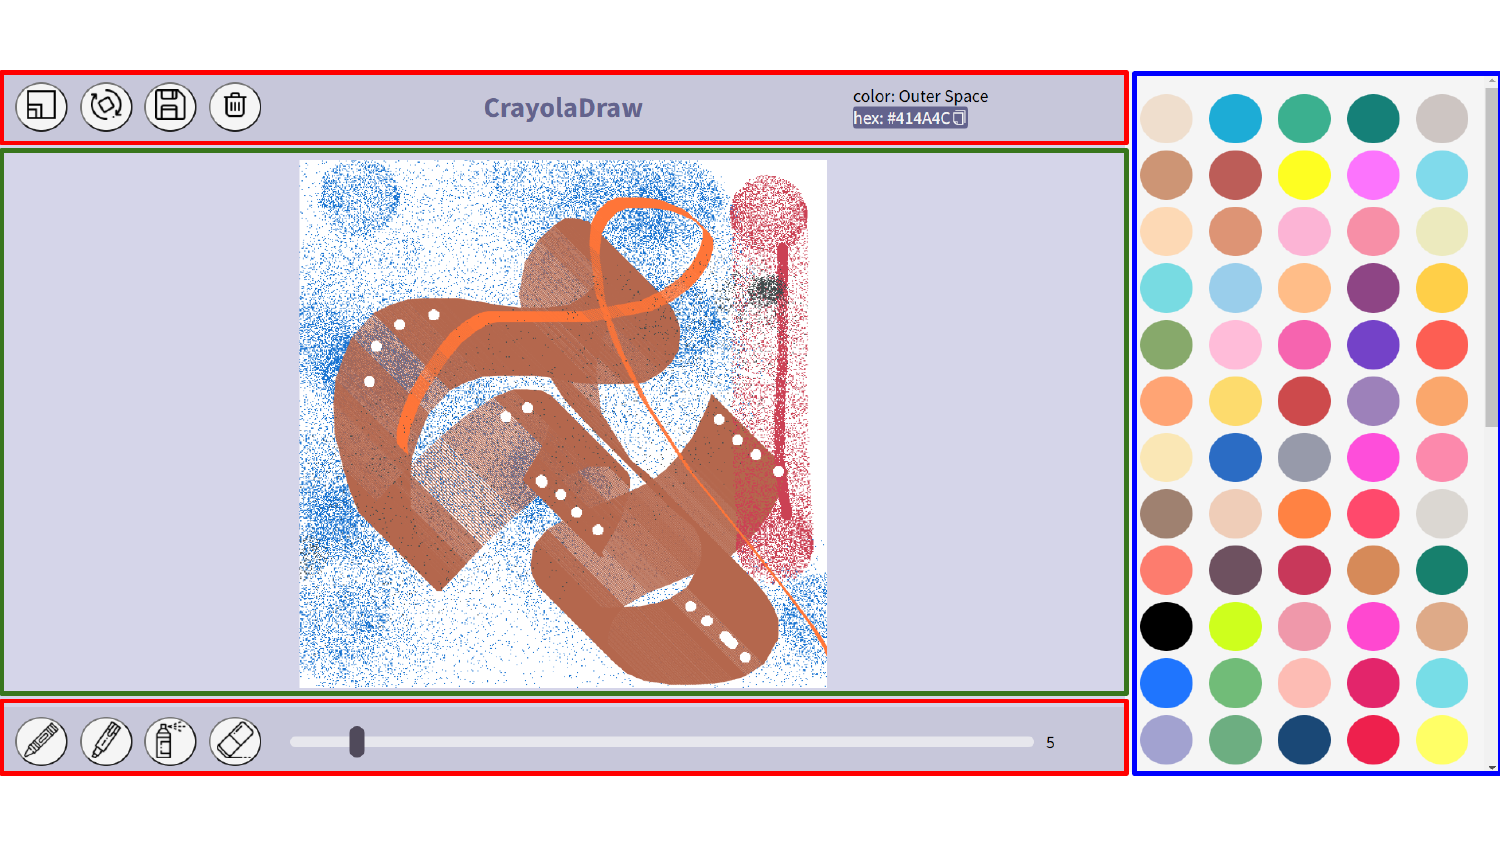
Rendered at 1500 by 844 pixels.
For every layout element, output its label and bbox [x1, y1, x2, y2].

picture [0, 71, 1500, 773]
